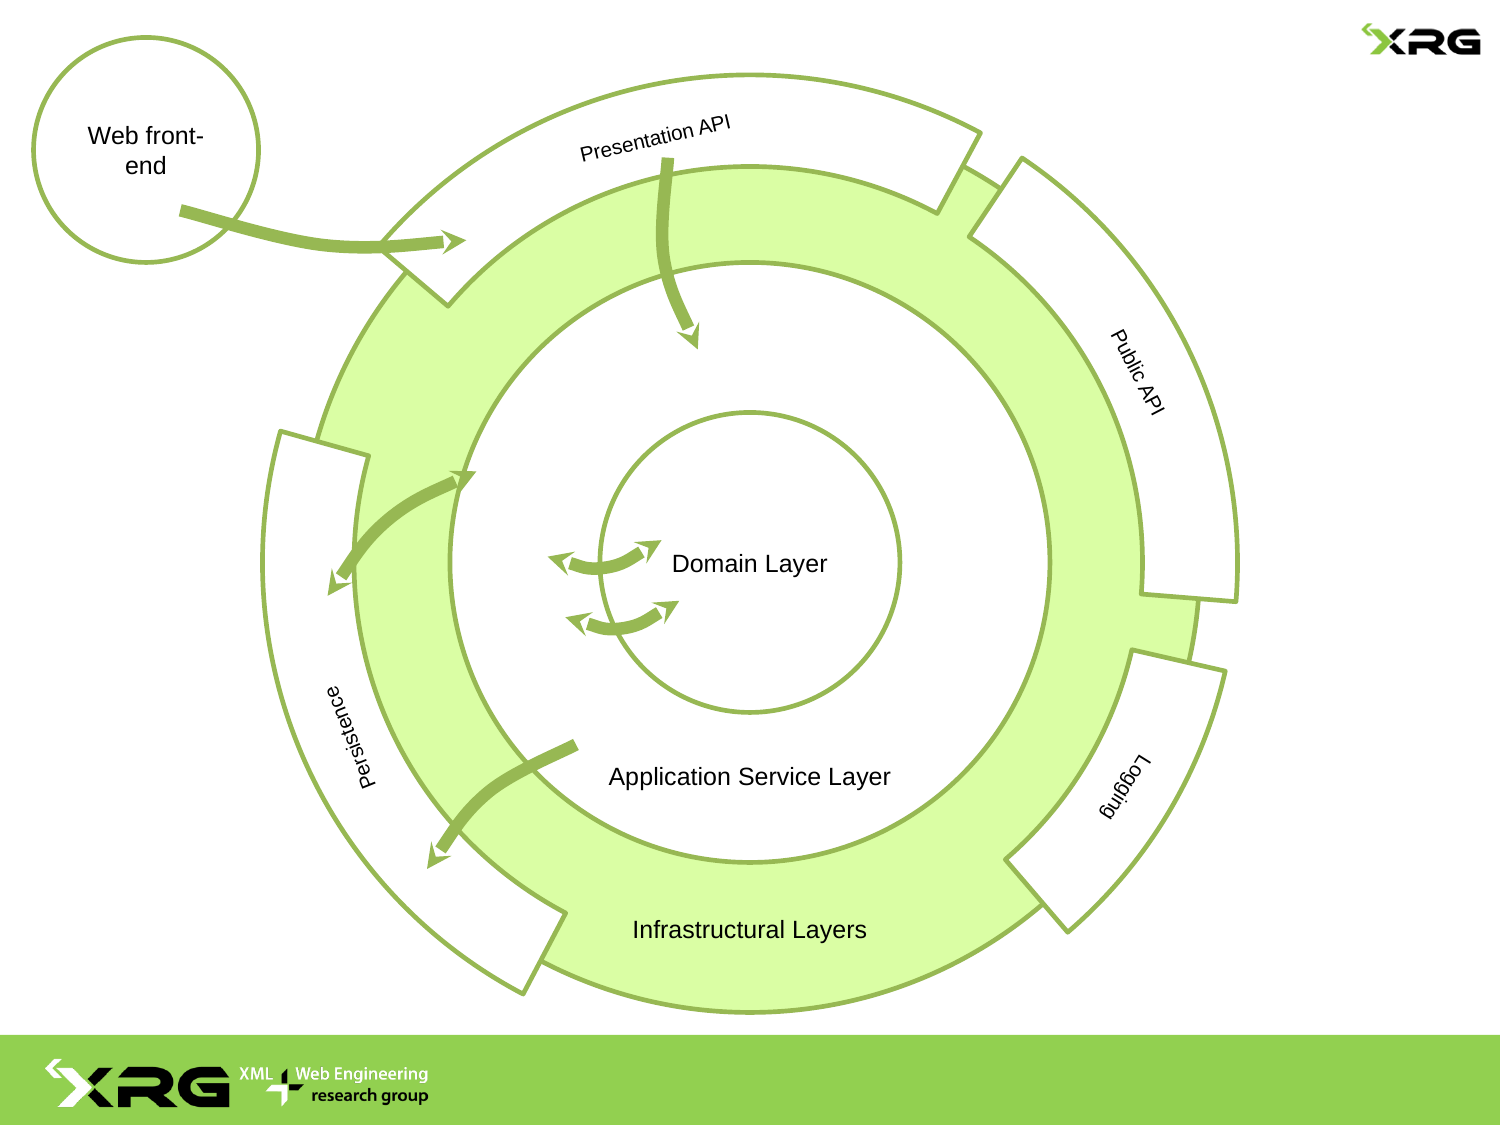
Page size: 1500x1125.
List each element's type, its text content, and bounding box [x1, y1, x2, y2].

picture [1357, 19, 1483, 60]
text_box [267, 632, 353, 846]
text_box [565, 600, 680, 629]
picture [37, 1054, 435, 1111]
text_box [330, 574, 456, 857]
text_box [449, 262, 1050, 798]
text_box [427, 744, 576, 869]
text_box [662, 157, 699, 350]
text_box [327, 471, 477, 596]
text_box Infrastructural Layers [564, 835, 936, 1022]
text_box Web front-end [33, 37, 259, 263]
text_box [262, 431, 369, 589]
text_box Public API [1022, 191, 1256, 554]
text_box [412, 838, 566, 995]
text_box [316, 176, 666, 555]
text_box [180, 210, 467, 248]
text_box Logging [999, 613, 1256, 965]
text_box [1097, 725, 1210, 905]
text_box [671, 166, 1199, 973]
text_box Application Service Layer [564, 682, 936, 835]
text_box Presentation API [466, 60, 844, 214]
text_box [1005, 649, 1167, 884]
text_box [378, 163, 666, 307]
text_box [466, 777, 564, 911]
text_box [547, 540, 662, 569]
text_box [355, 487, 528, 826]
text_box [670, 82, 981, 214]
text_box [520, 74, 761, 132]
text_box Persistence [247, 553, 450, 924]
text_box [541, 919, 564, 973]
text_box Domain Layer [600, 412, 900, 682]
text_box [969, 157, 1238, 602]
